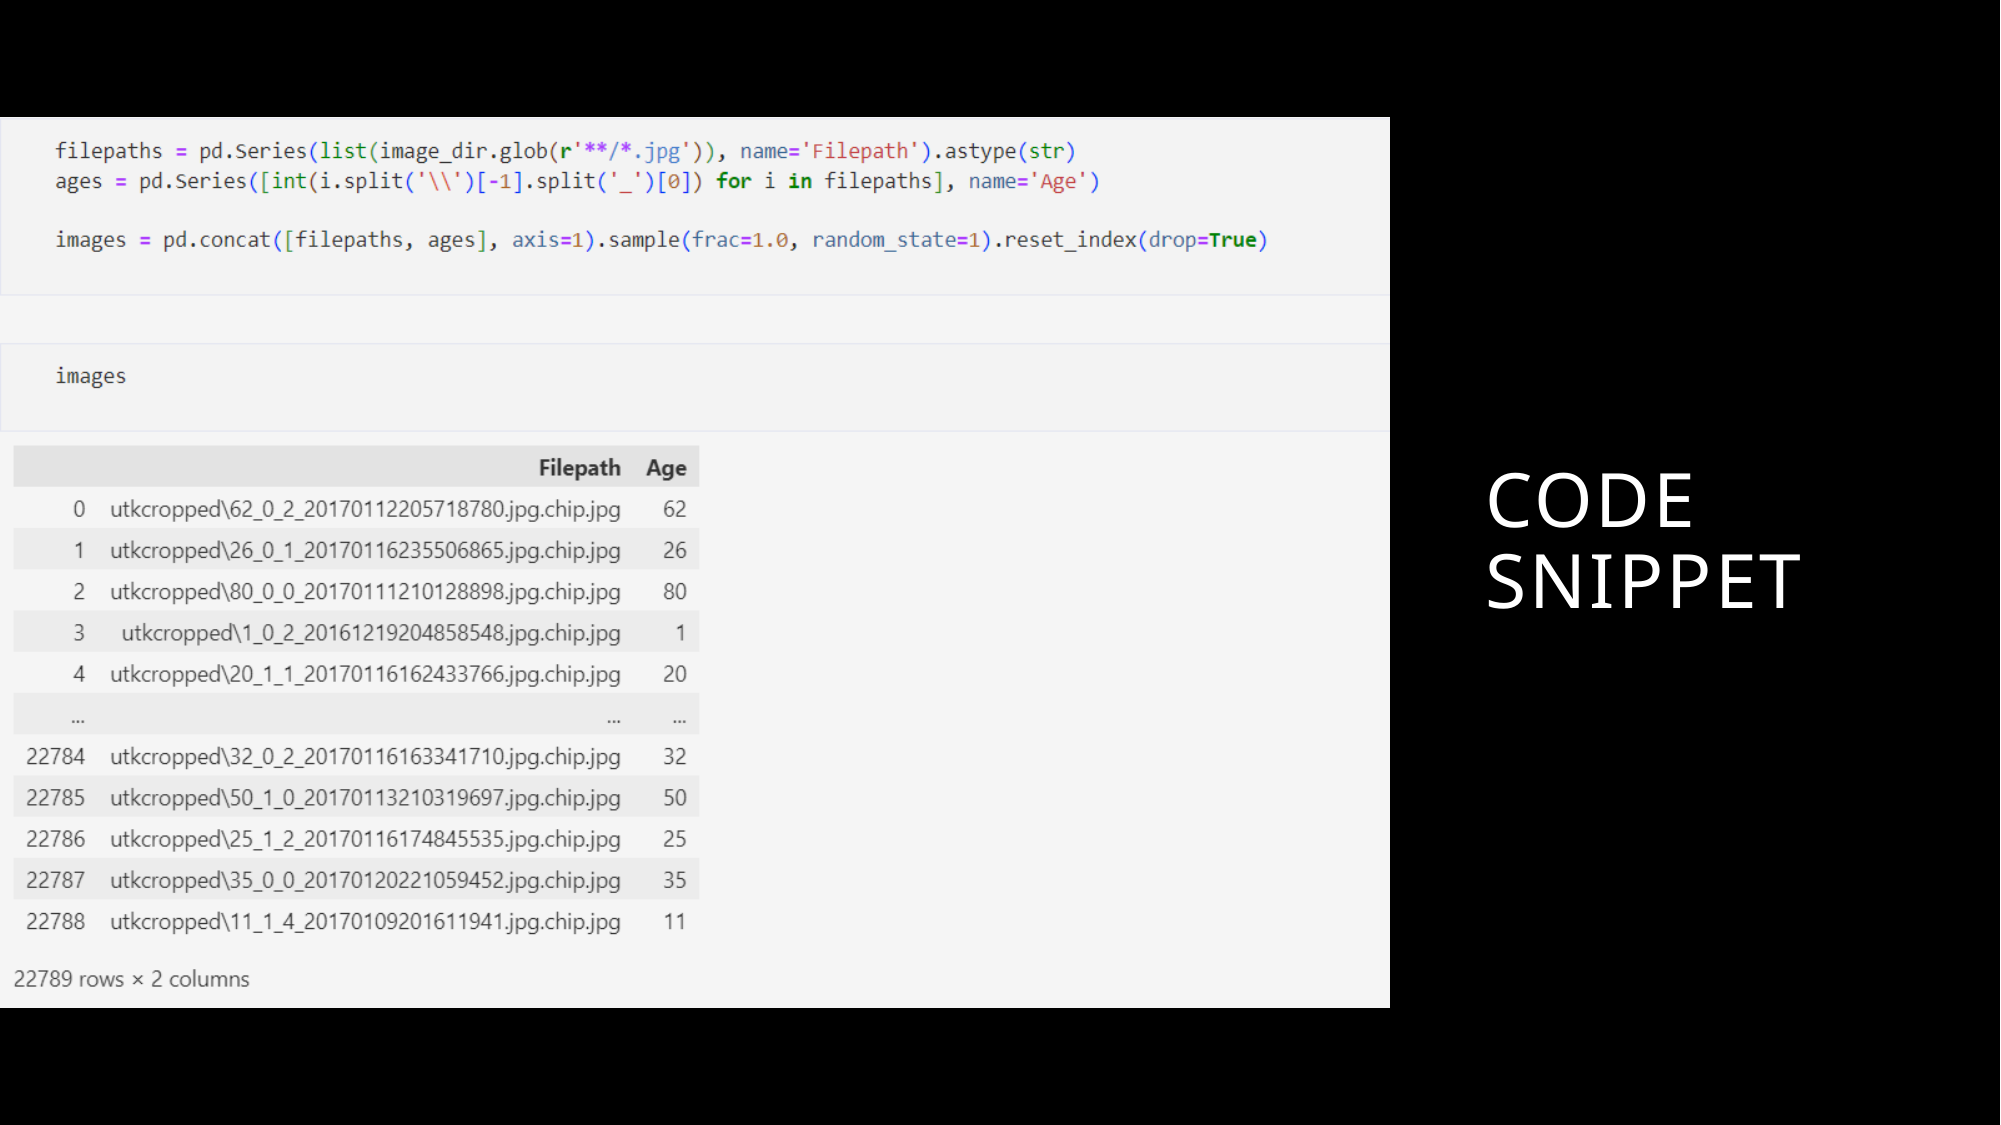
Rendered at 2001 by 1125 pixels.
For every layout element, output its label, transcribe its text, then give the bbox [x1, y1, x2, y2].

title Code snippet [1470, 65, 1950, 633]
picture [0, 117, 1390, 1008]
